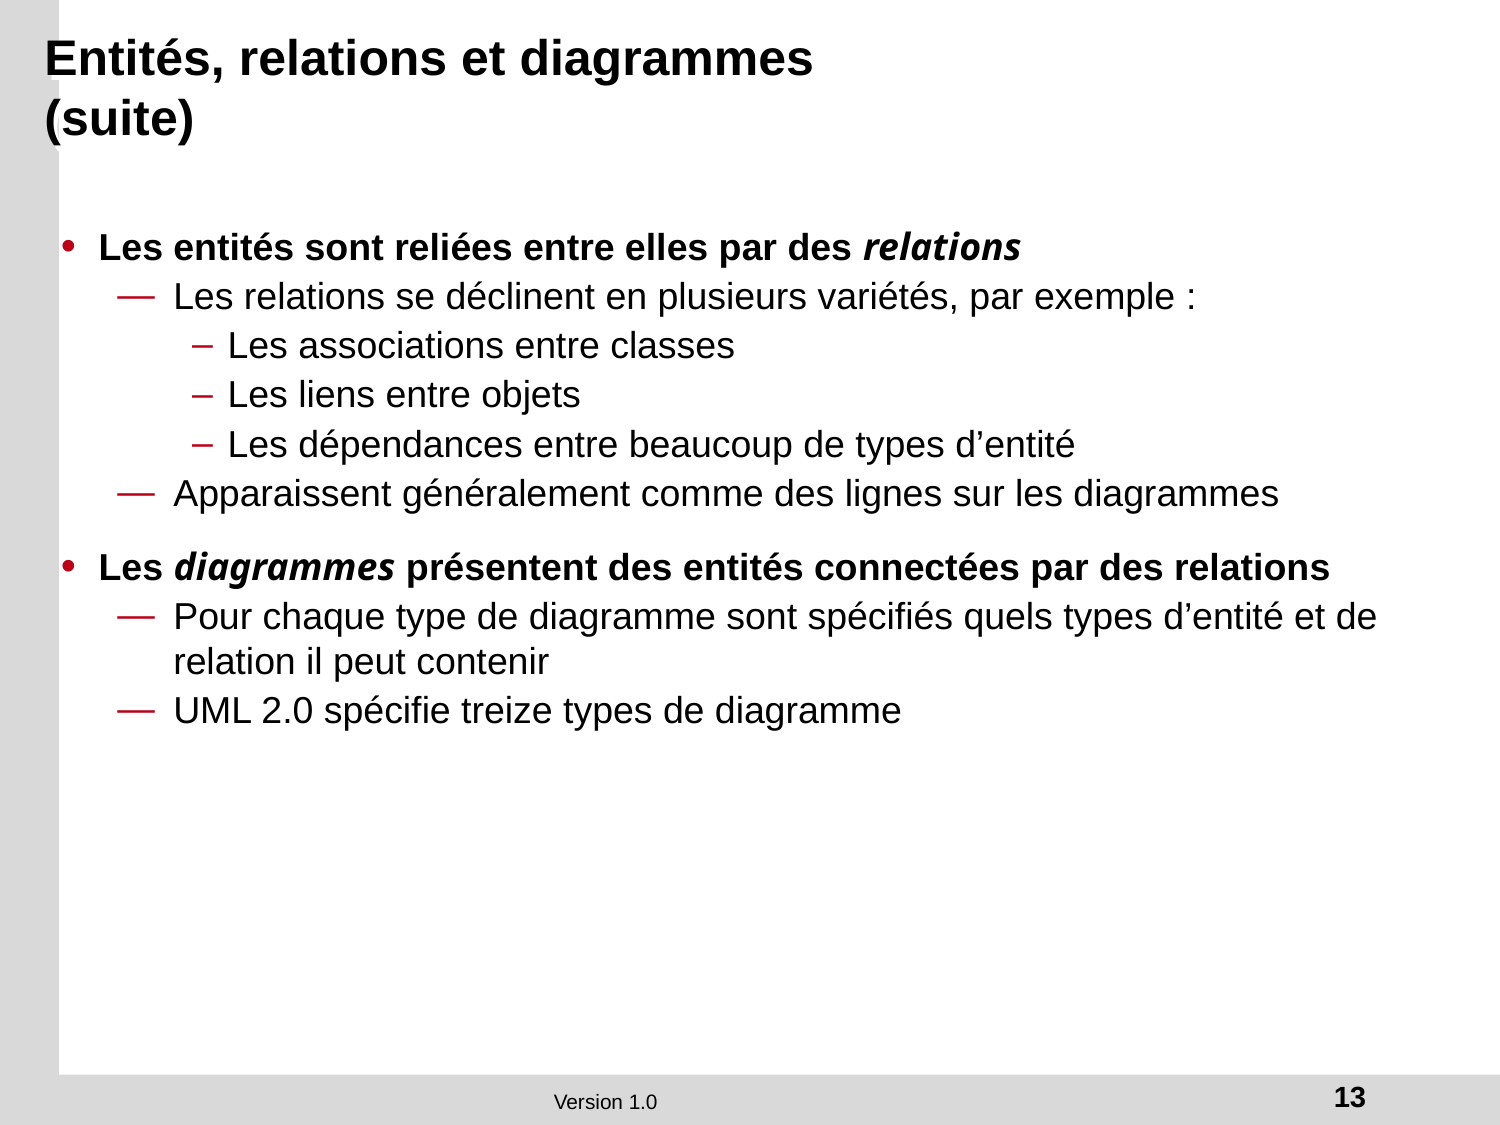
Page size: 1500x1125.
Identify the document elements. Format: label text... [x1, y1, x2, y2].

list Les entités sont reliées entre elles par des relations Les relations se déclinent en plusieurs variétés, par exemple : Les associations entre classes Les liens entre objets Les dépendances entre beaucoup de types d’entité Apparaissent généralement comme des lignes sur les diagrammes Les diagrammes présentent des entités connectées par des relations Pour chaque type de diagramme sont spécifiés quels types d’entité et de relation il peut contenir UML 2.0 spécifie treize types de diagramme [45, 215, 1457, 740]
title Entités, relations et diagrammes (suite) [29, 26, 1308, 146]
